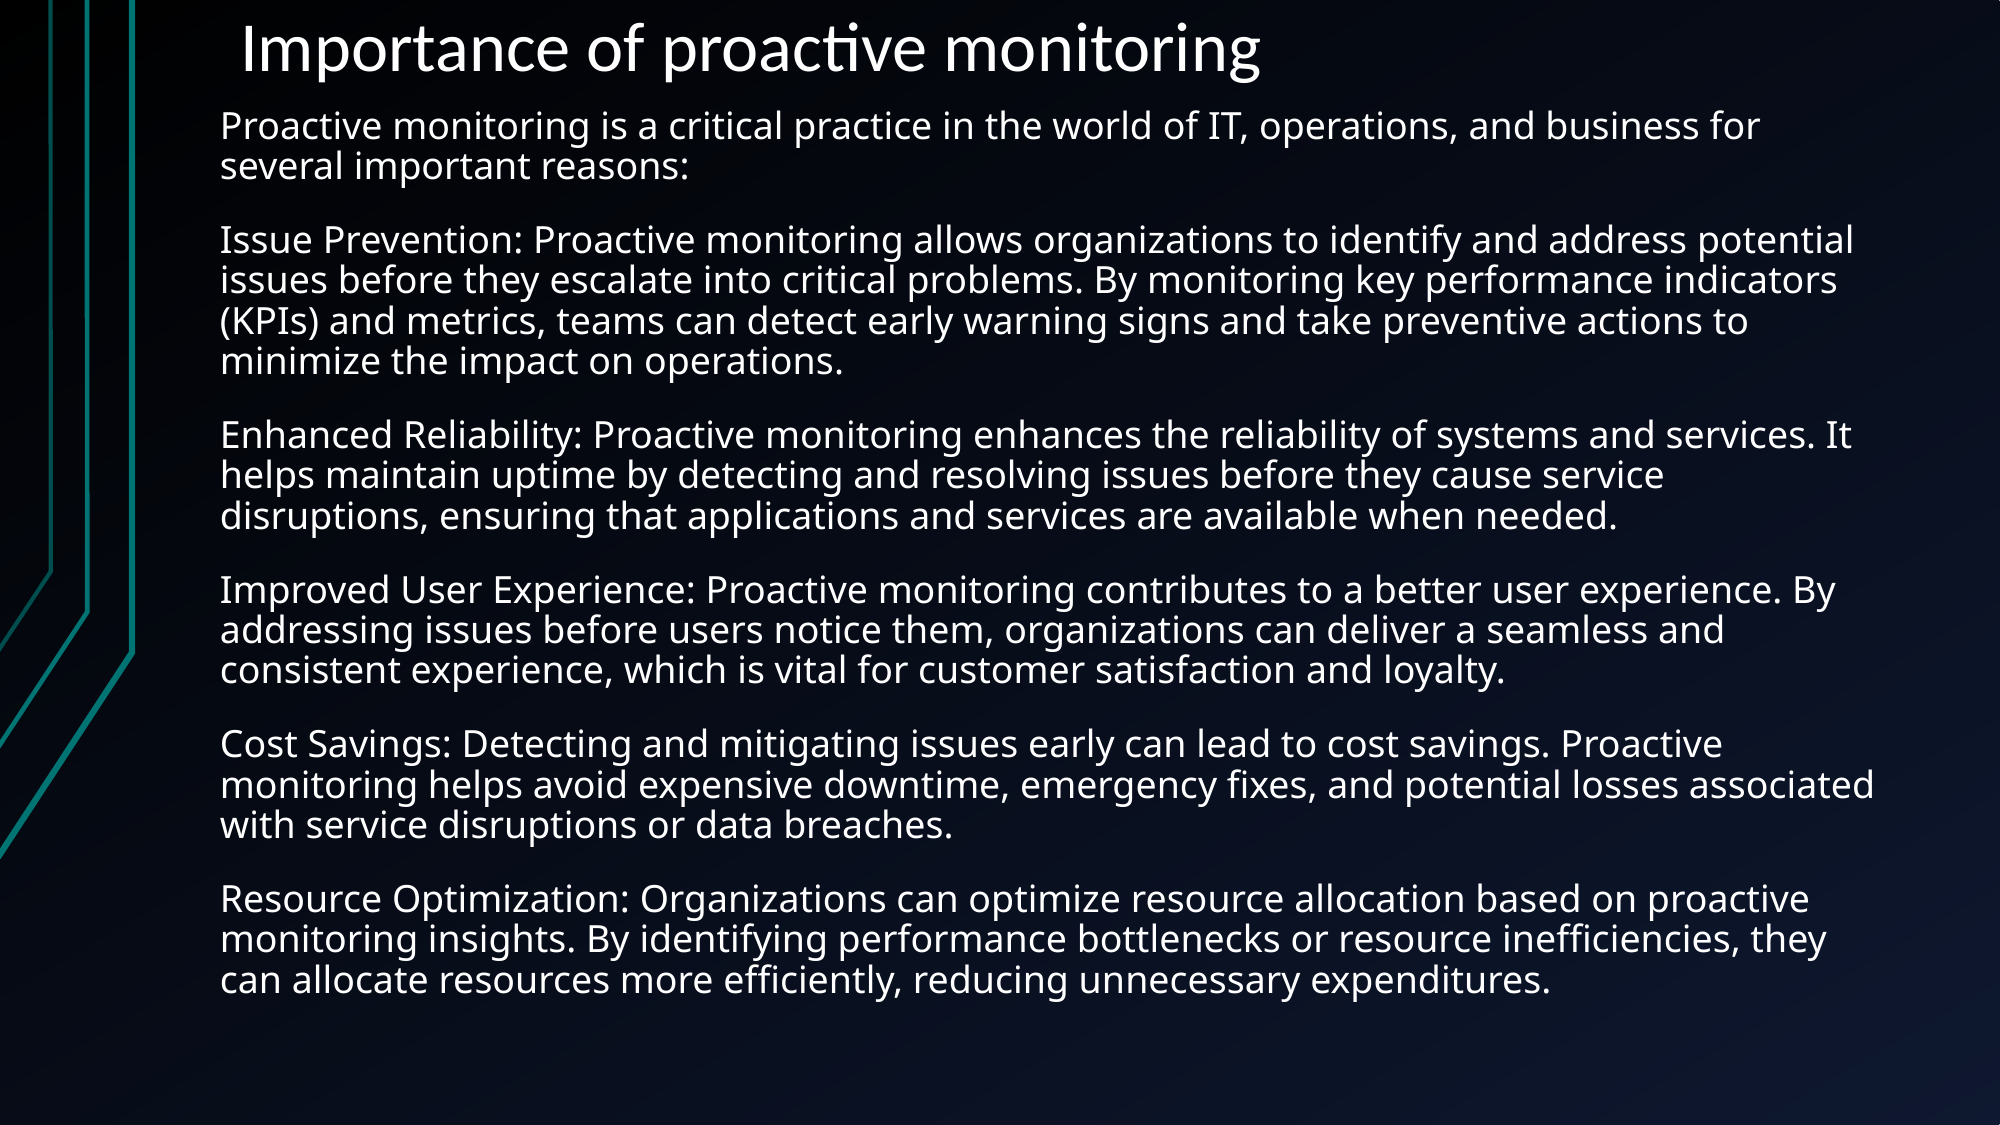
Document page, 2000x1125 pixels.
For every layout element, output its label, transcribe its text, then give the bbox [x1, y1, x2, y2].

list Proactive monitoring is a critical practice in the world of IT, operations, and business for several important reasons: Issue Prevention: Proactive monitoring allows organizations to identify and address potential issues before they escalate into critical problems. By monitoring key performance indicators (KPIs) and metrics, teams can detect early warning signs and take preventive actions to minimize the impact on operations. Enhanced Reliability: Proactive monitoring enhances the reliability of systems and services. It helps maintain uptime by detecting and resolving issues before they cause service disruptions, ensuring that applications and services are available when needed. Improved User Experience: Proactive monitoring contributes to a better user experience. By addressing issues before users notice them, organizations can deliver a seamless and consistent experience, which is vital for customer satisfaction and loyalty. Cost Savings: Detecting and mitigating issues early can lead to cost savings. Proactive monitoring helps avoid expensive downtime, emergency fixes, and potential losses associated with service disruptions or data breaches. Resource Optimization: Organizations can optimize resource allocation based on proactive monitoring insights. By identifying performance bottlenecks or resource inefficiencies, they can allocate resources more efficiently, reducing unnecessary expenditures. [199, 96, 1900, 1083]
title Importance of proactive monitoring [220, 0, 1920, 97]
